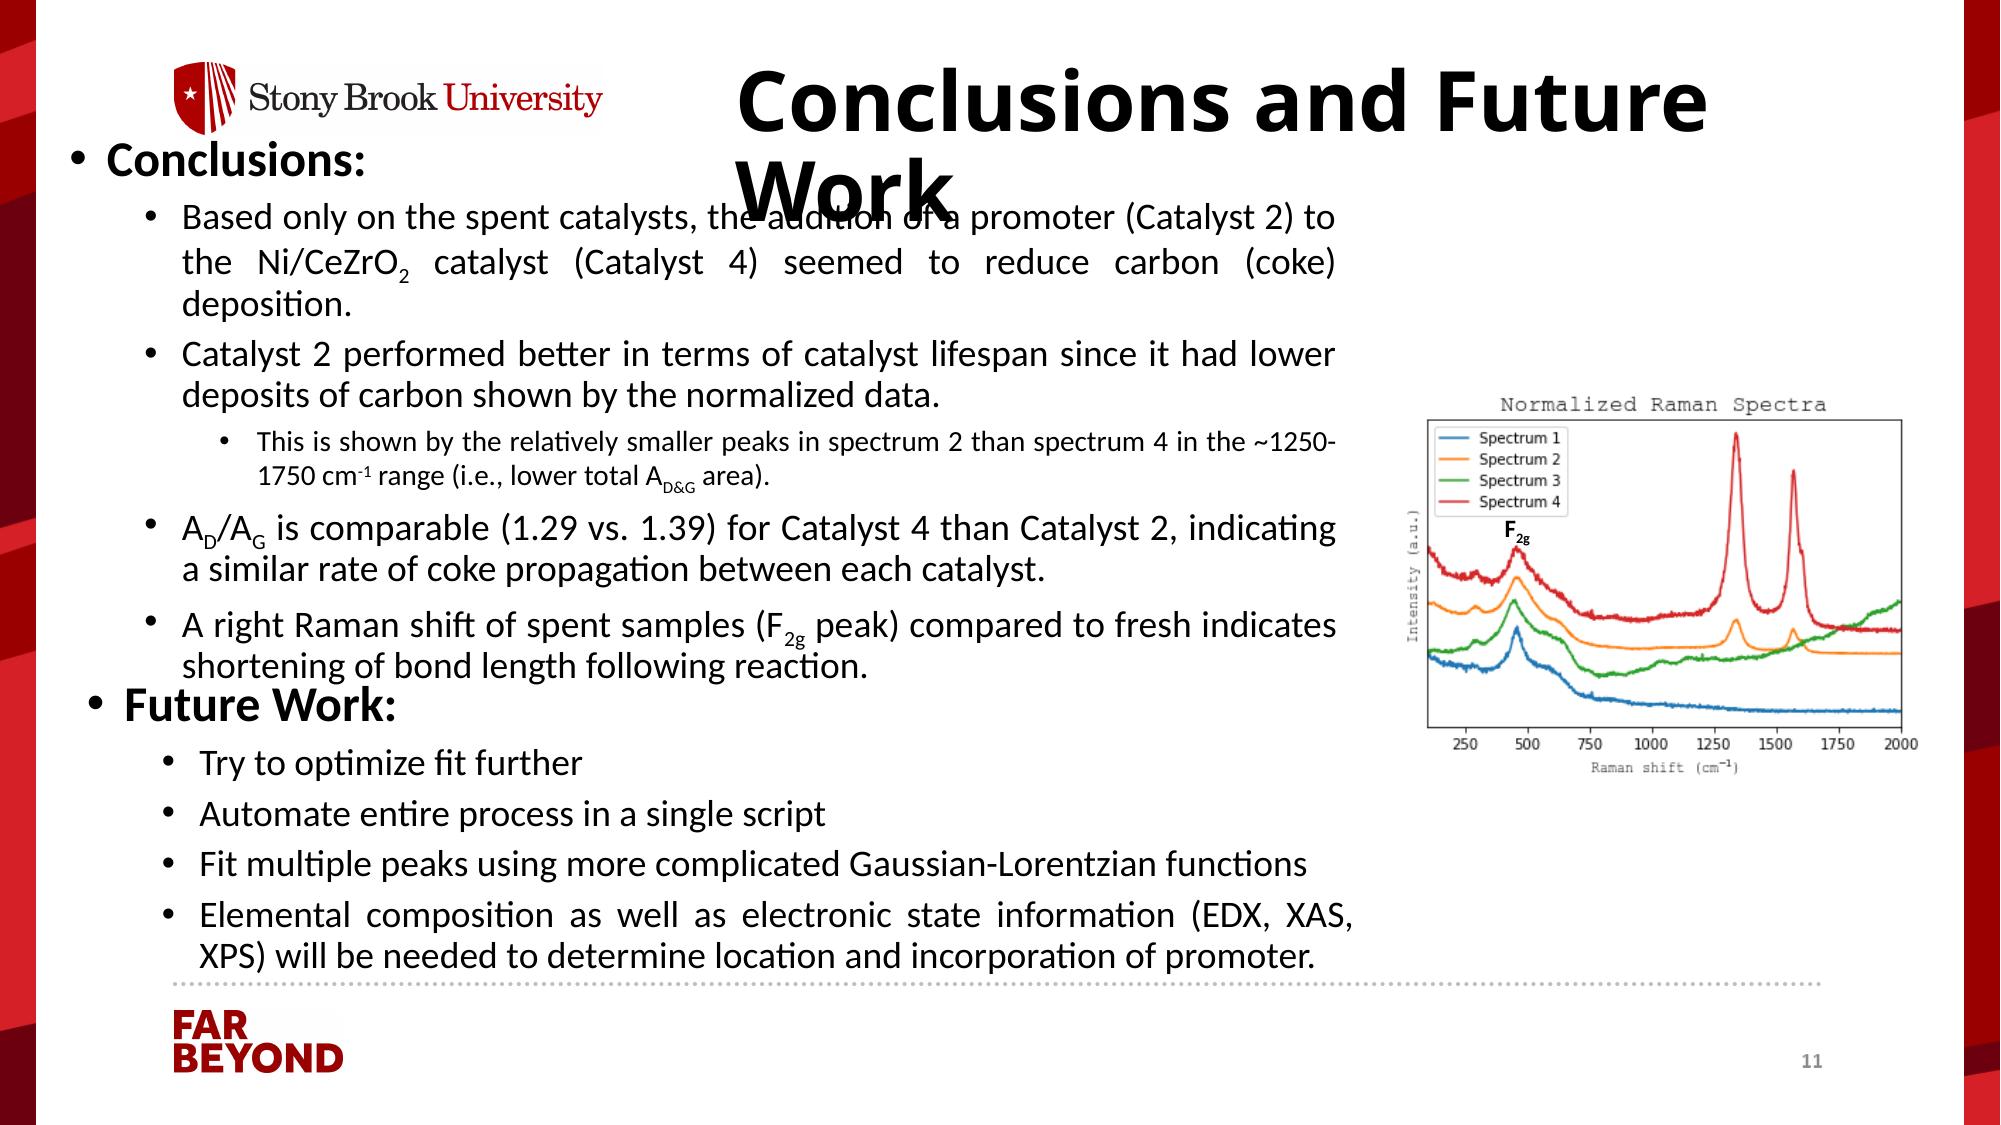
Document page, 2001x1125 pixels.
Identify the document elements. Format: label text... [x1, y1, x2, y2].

picture [1964, 0, 2000, 1125]
text_box Conclusions and Future Work [720, 51, 1946, 200]
text_box Conclusions: Based only on the spent catalysts, the addition of a promoter (Catalyst 2) to the Ni/CeZrO2 catalyst (Catalyst 4) seemed to reduce carbon (coke) deposition. Catalyst 2 performed better in terms of catalyst lifespan since it had lower deposits of carbon shown by the normalized data. This is shown by the relatively smaller peaks in spectrum 2 than spectrum 4 in the ~1250-1750 cm-1 range (i.e., lower total AD&G area). AD/AG is comparable (1.29 vs. 1.39) for Catalyst 4 than Catalyst 2, indicating a similar rate of coke propagation between each catalyst. A right Raman shift of spent samples (F2g peak) compared to fresh indicates shortening of bond length following reaction. [54, 125, 1353, 489]
picture [1399, 387, 1928, 788]
picture [1387, 1029, 1838, 1090]
picture [174, 1010, 343, 1073]
picture [174, 62, 603, 125]
text_box Future Work: Try to optimize fit further Automate entire process in a single script Fit multiple peaks using more complicated Gaussian-Lorentzian functions Elemental composition as well as electronic state information (EDX, XAS, XPS) will be needed to determine location and incorporation of promoter. [72, 671, 1370, 914]
picture [0, 0, 36, 1125]
